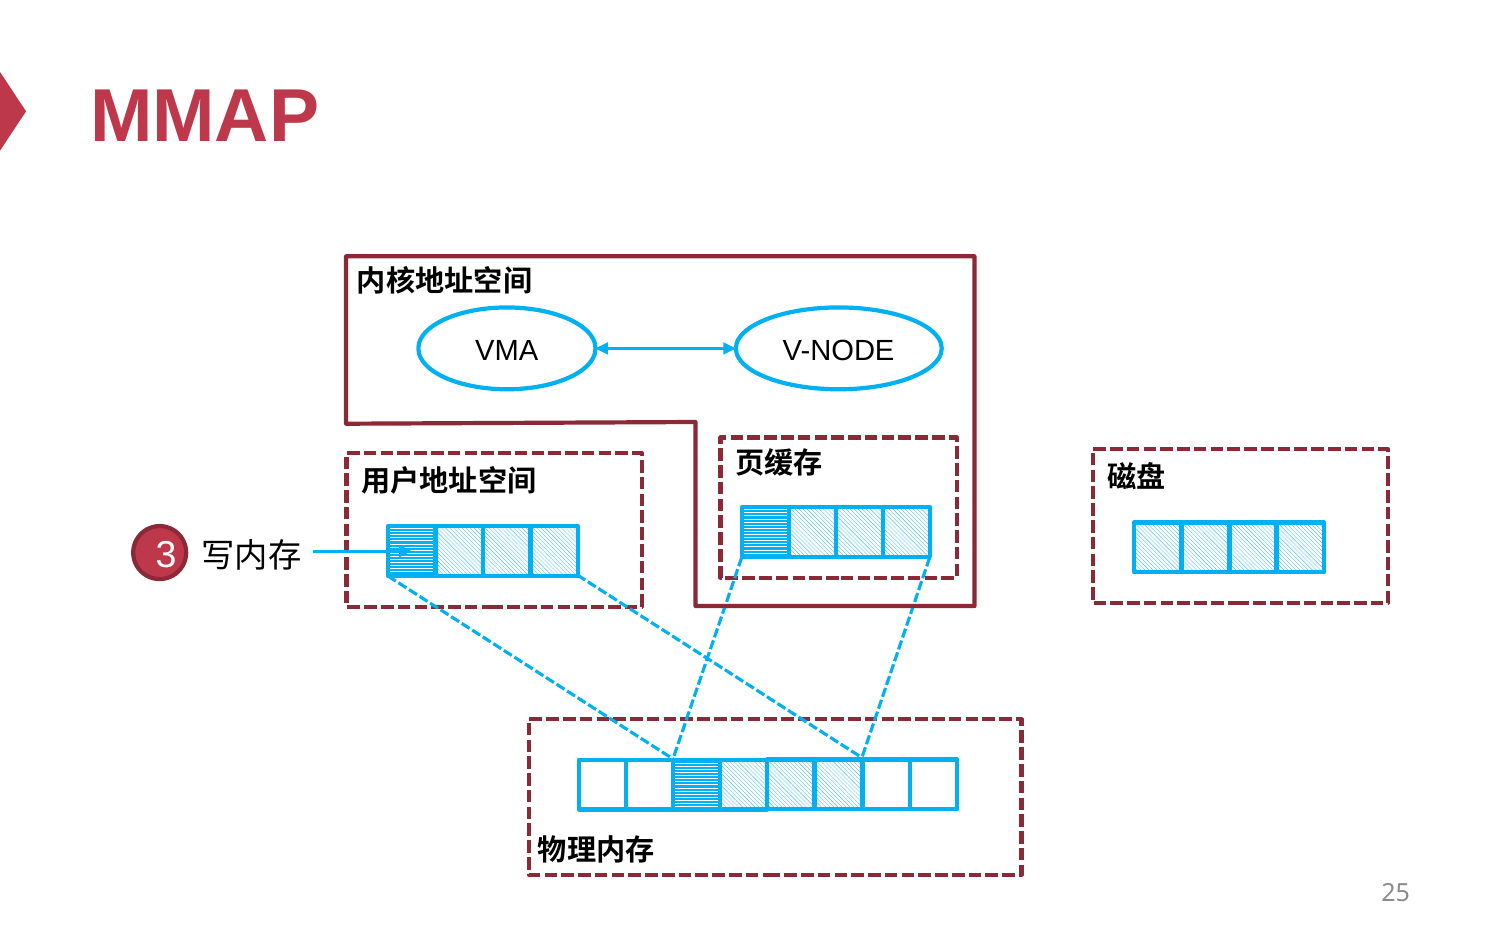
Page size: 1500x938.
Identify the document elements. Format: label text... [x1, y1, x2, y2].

title MMAP [75, 37, 1425, 186]
text_box [908, 757, 959, 811]
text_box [387, 575, 574, 760]
text_box [344, 451, 644, 572]
text_box [343, 254, 977, 609]
text_box [529, 524, 580, 574]
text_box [576, 574, 667, 759]
text_box [1091, 447, 1390, 605]
text_box [433, 524, 481, 574]
text_box V-NODE [733, 305, 944, 392]
text_box 3 [131, 523, 189, 582]
text_box [813, 767, 860, 811]
text_box [344, 559, 386, 609]
text_box [860, 769, 908, 811]
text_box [860, 557, 930, 761]
text_box [577, 768, 624, 812]
text_box [671, 768, 718, 812]
text_box [527, 717, 1024, 877]
text_box [1132, 520, 1180, 574]
text_box 物理内存 [523, 824, 736, 874]
text_box 写内存 [186, 527, 333, 582]
text_box [481, 524, 529, 574]
text_box [718, 767, 769, 812]
text_box [1227, 520, 1275, 574]
text_box [386, 524, 433, 575]
text_box 磁盘 [1092, 450, 1306, 501]
text_box [1275, 520, 1326, 574]
text_box [1180, 520, 1227, 574]
slide_number 25 [1074, 868, 1425, 919]
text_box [747, 574, 855, 759]
text_box 用户地址空间 [346, 454, 560, 505]
text_box [765, 767, 813, 811]
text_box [672, 557, 742, 760]
text_box [624, 768, 671, 812]
